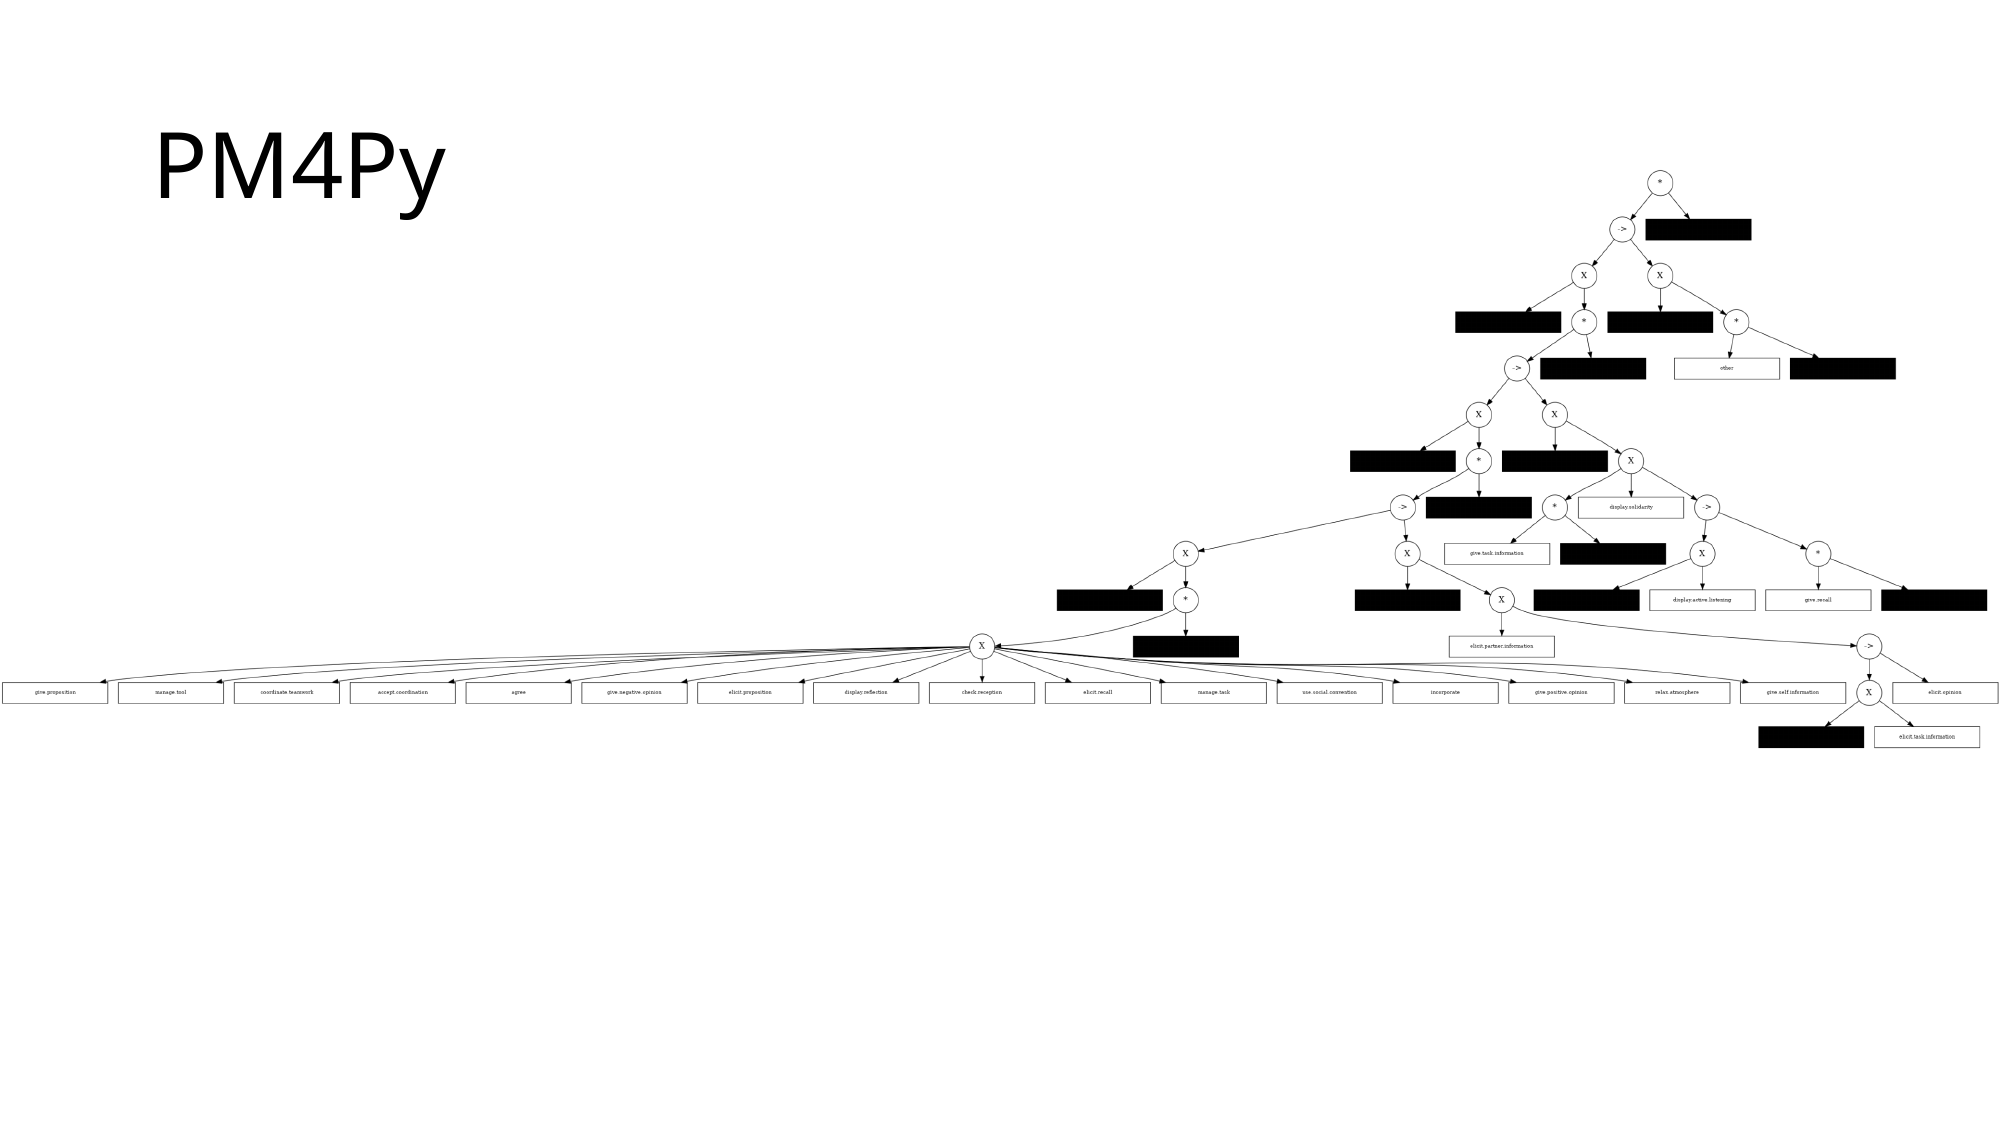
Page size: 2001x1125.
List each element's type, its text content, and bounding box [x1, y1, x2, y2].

title PM4Py [137, 59, 1863, 168]
picture [0, 168, 2000, 750]
